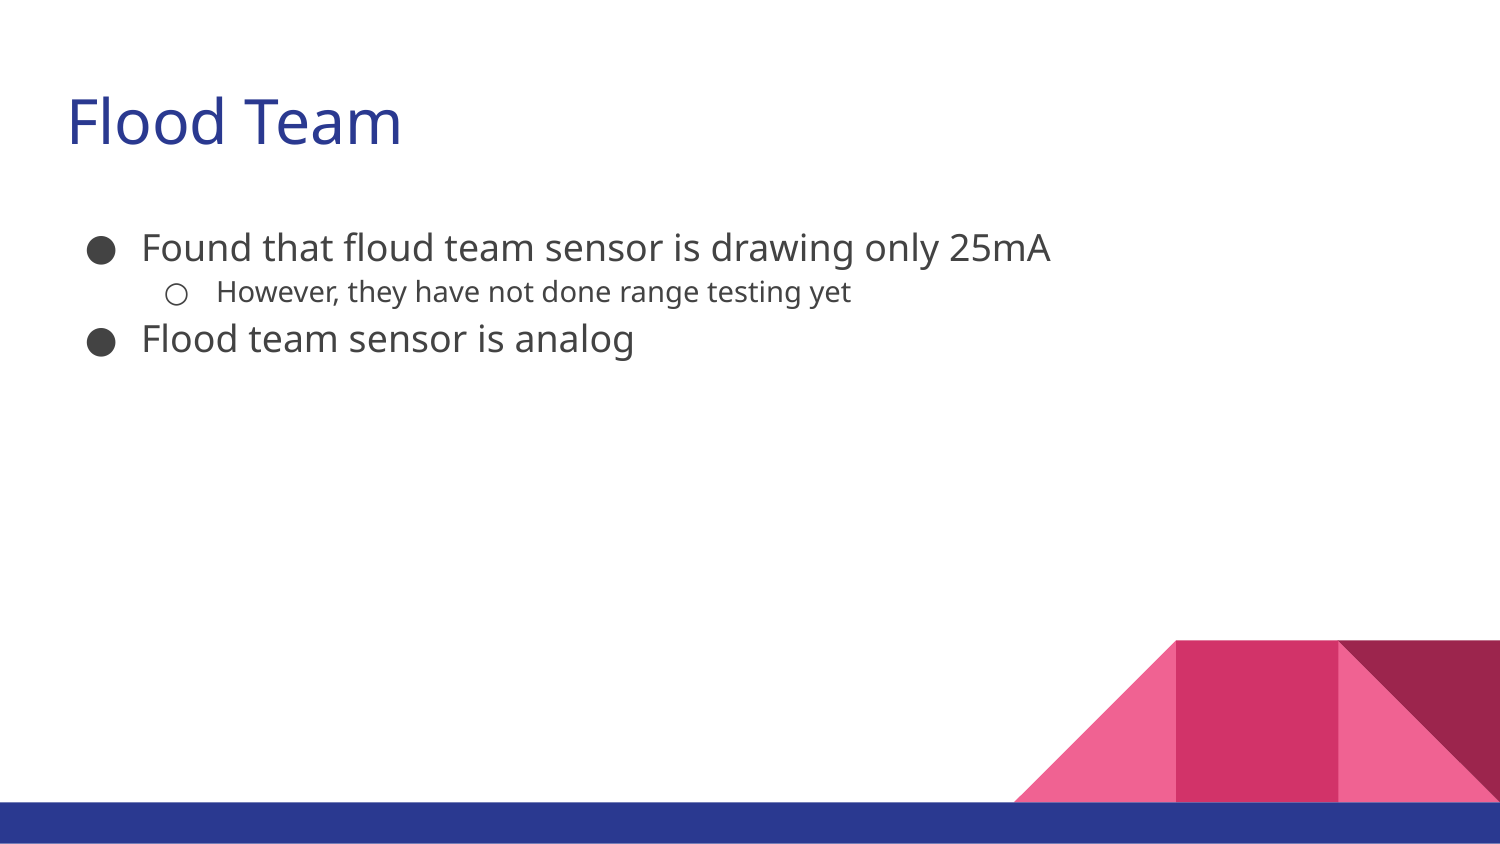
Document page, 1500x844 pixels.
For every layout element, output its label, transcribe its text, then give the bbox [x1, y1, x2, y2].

list Found that floud team sensor is drawing only 25mA However, they have not done range testing yet Flood team sensor is analog [51, 201, 1449, 750]
title Flood Team [51, 67, 1449, 167]
